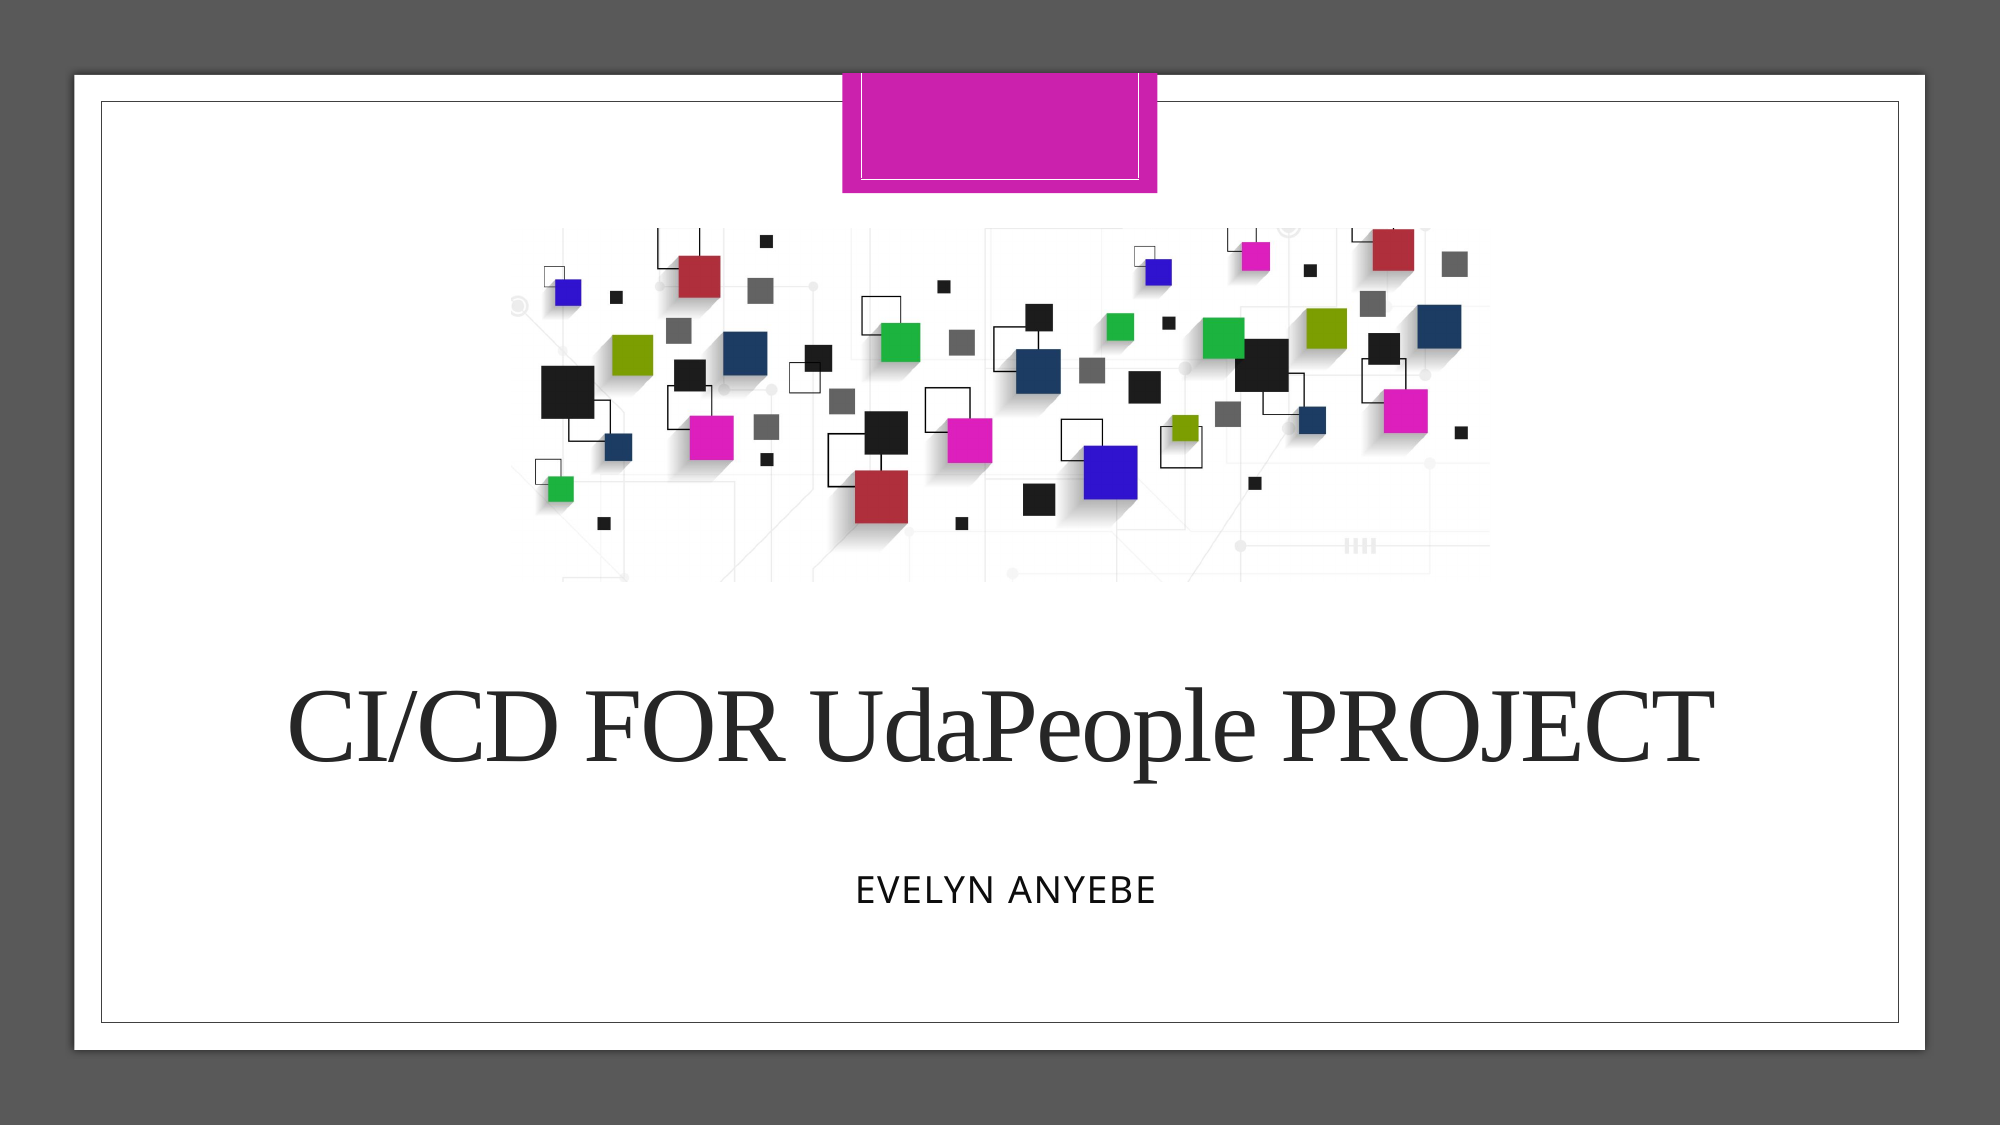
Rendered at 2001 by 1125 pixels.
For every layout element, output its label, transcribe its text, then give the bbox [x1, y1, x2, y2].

subtitle EVELYN ANYEBE [225, 850, 1787, 955]
text_box [841, 72, 1158, 194]
title CI/CD FOR UdaPeople PROJECT [203, 609, 1801, 851]
text_box [101, 101, 1899, 1023]
text_box [74, 74, 1925, 1050]
picture [511, 228, 1491, 582]
